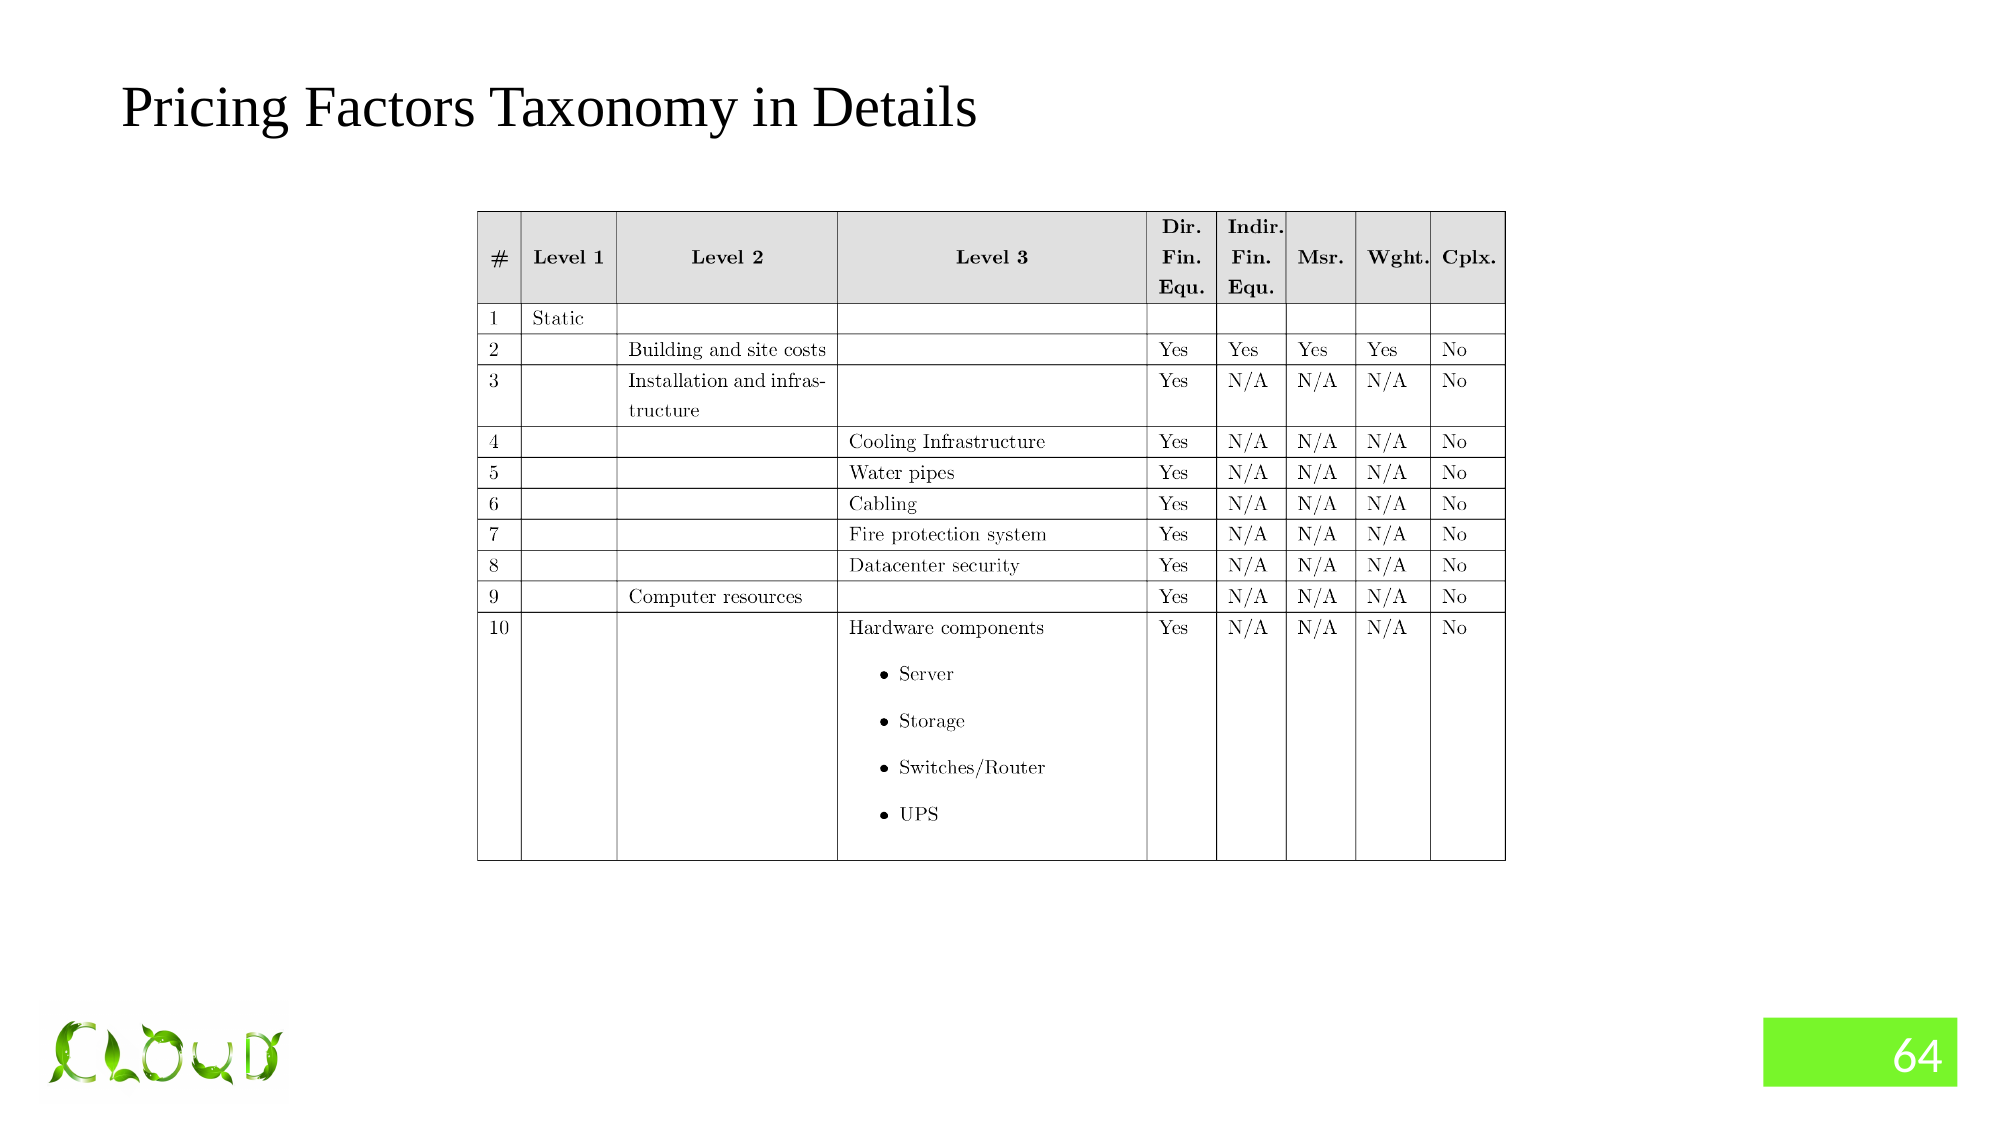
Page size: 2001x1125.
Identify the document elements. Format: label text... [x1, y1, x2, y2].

picture [469, 199, 1523, 866]
slide_number 64 [1763, 1017, 1958, 1087]
picture [39, 1000, 289, 1105]
text_box Pricing Factors Taxonomy in Details [106, 60, 1958, 146]
